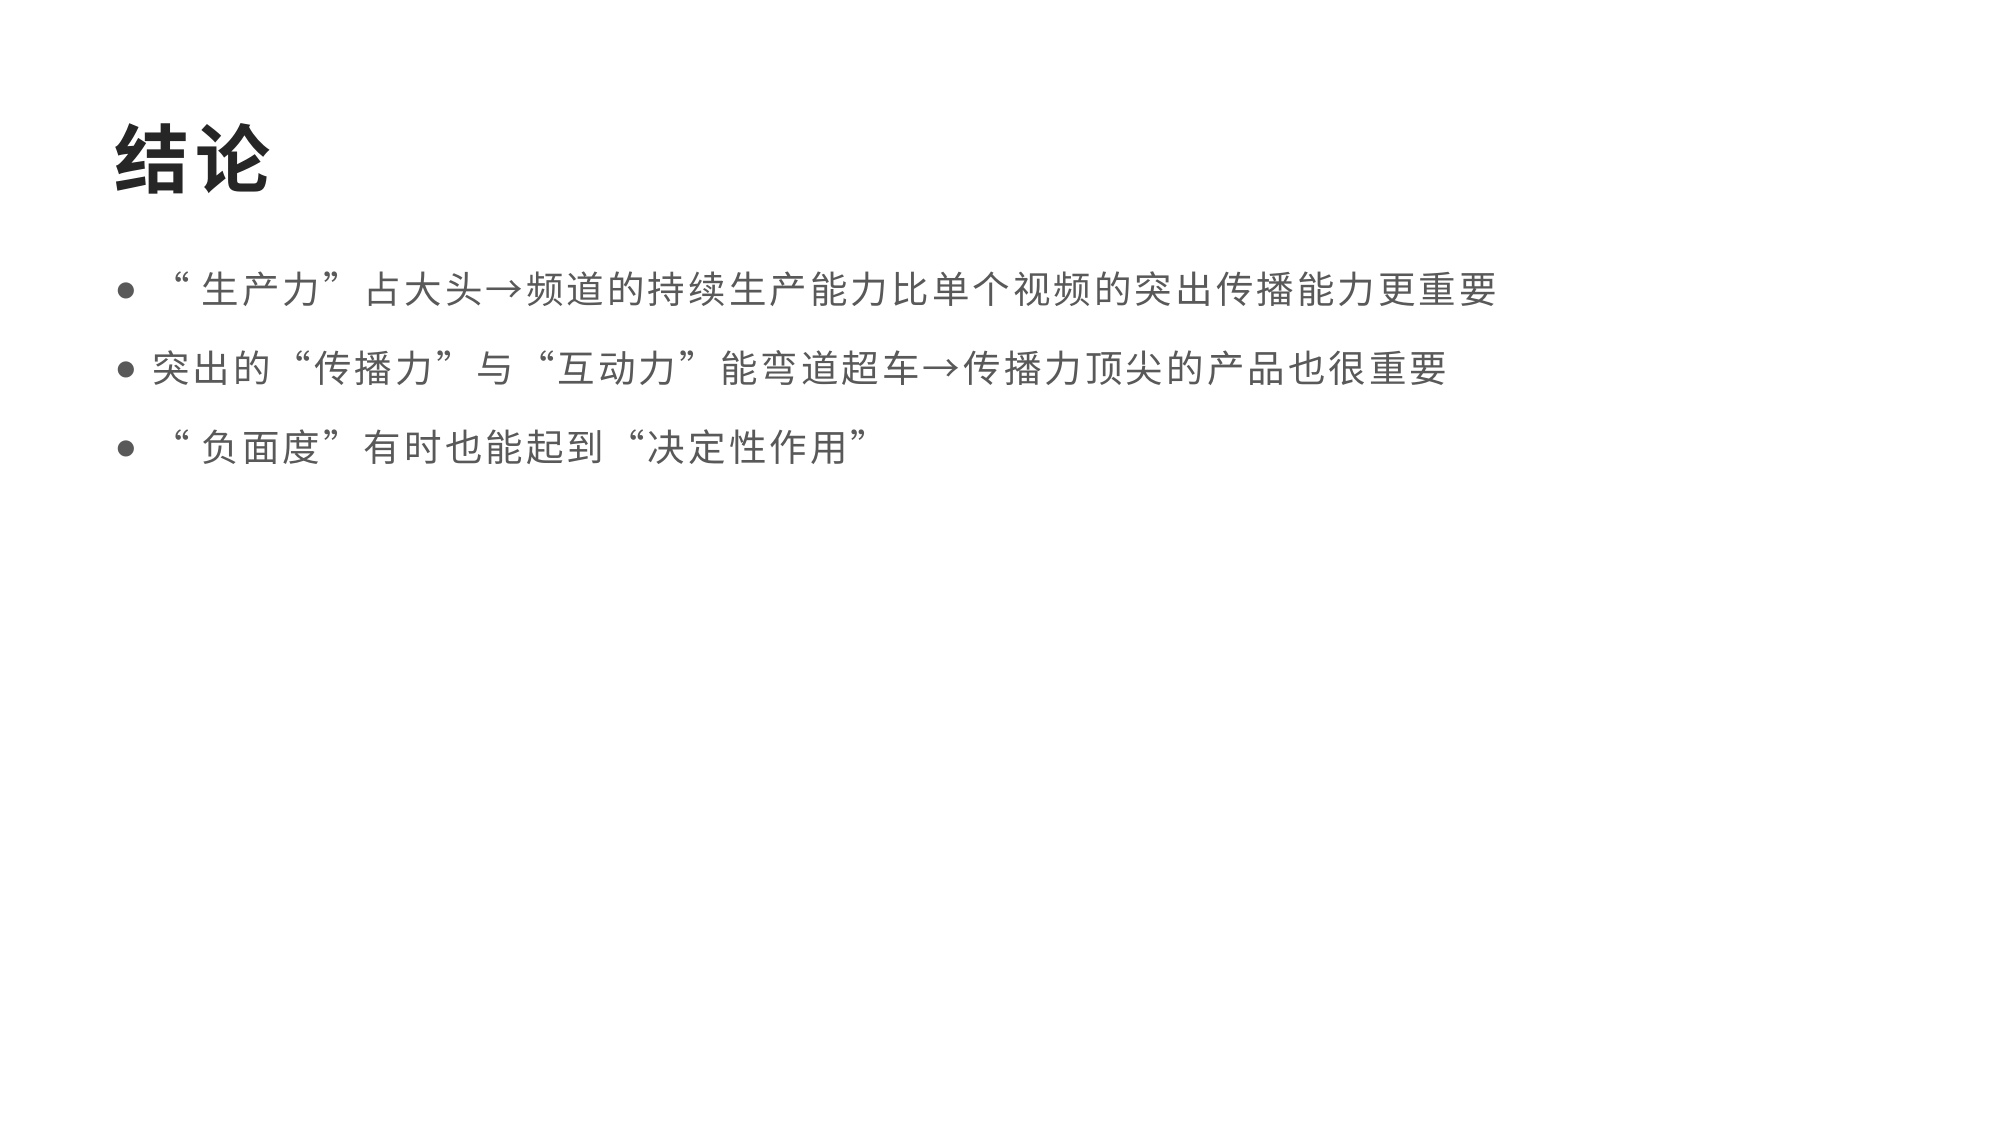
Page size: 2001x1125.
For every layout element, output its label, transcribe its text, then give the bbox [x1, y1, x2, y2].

list “生产力”占大头→频道的持续生产能力比单个视频的突出传播能力更重要 突出的“传播力”与“互动力”能弯道超车→传播力顶尖的产品也很重要 “负面度”有时也能起到“决定性作用” [99, 244, 1900, 1026]
title 结论 [99, 99, 1900, 216]
